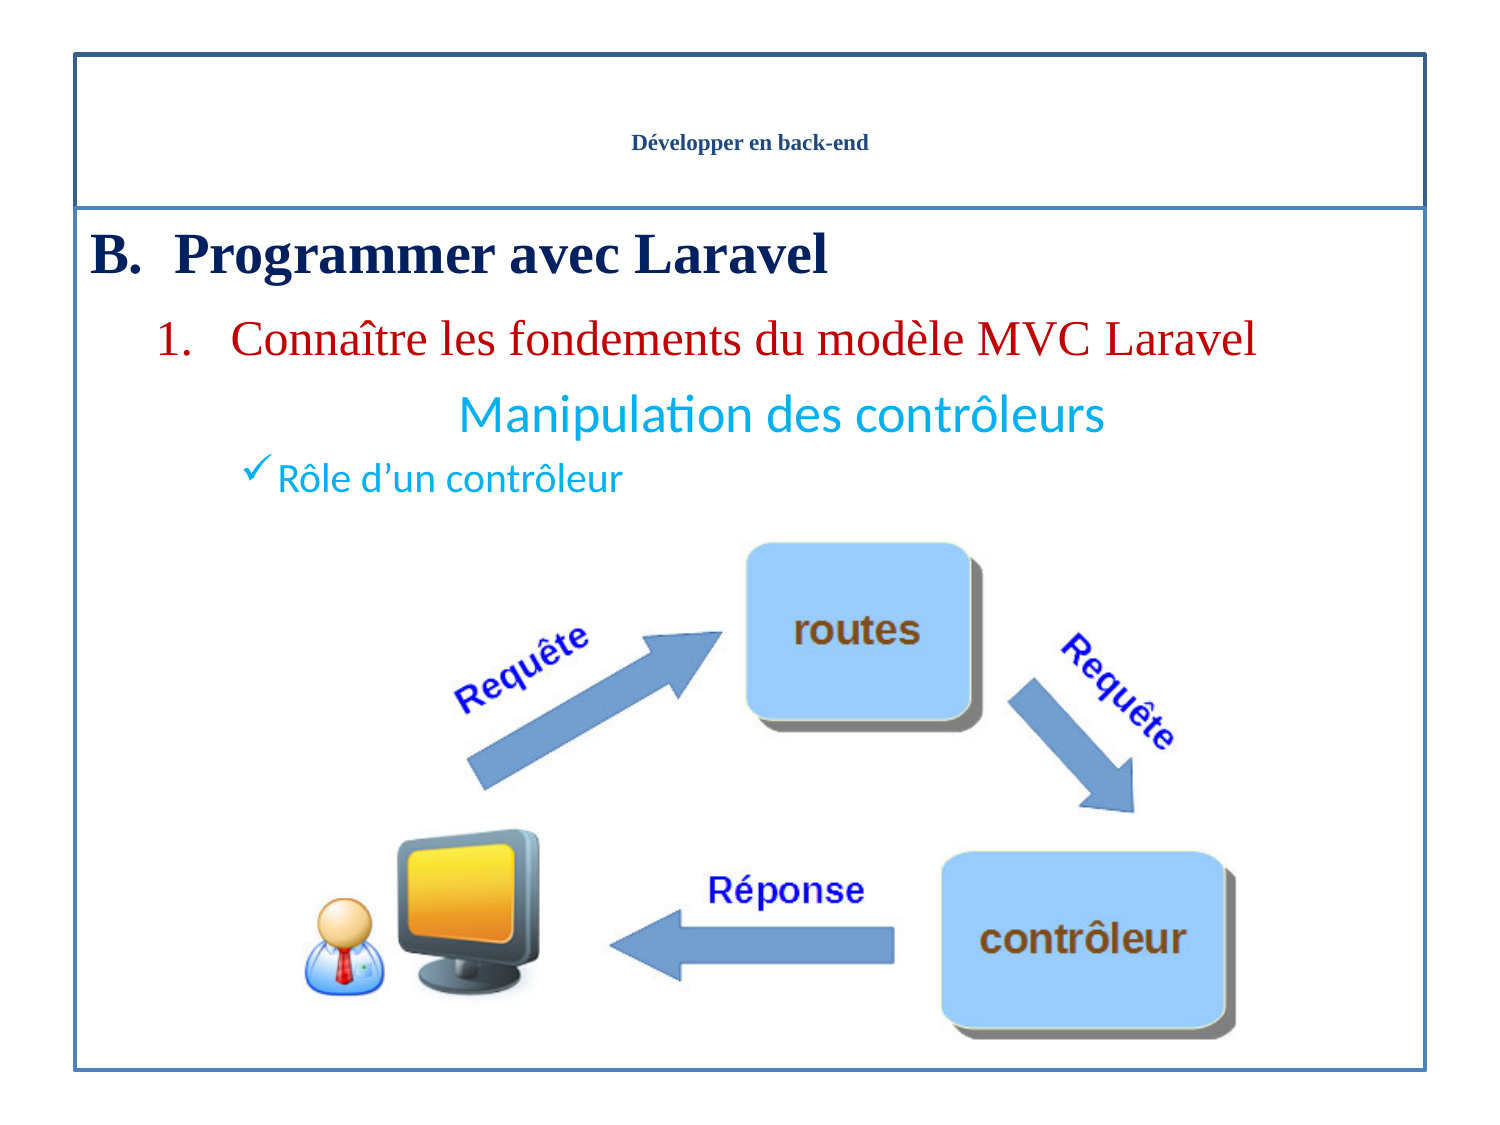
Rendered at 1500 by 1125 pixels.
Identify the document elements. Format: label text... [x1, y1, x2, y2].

title Développer en back-end [75, 64, 1425, 206]
picture [277, 538, 1258, 1046]
list Programmer avec Laravel Connaître les fondements du modèle MVC Laravel Manipulation des contrôleurs Rôle d’un contrôleur [73, 206, 1427, 1072]
text_box [73, 52, 1427, 206]
